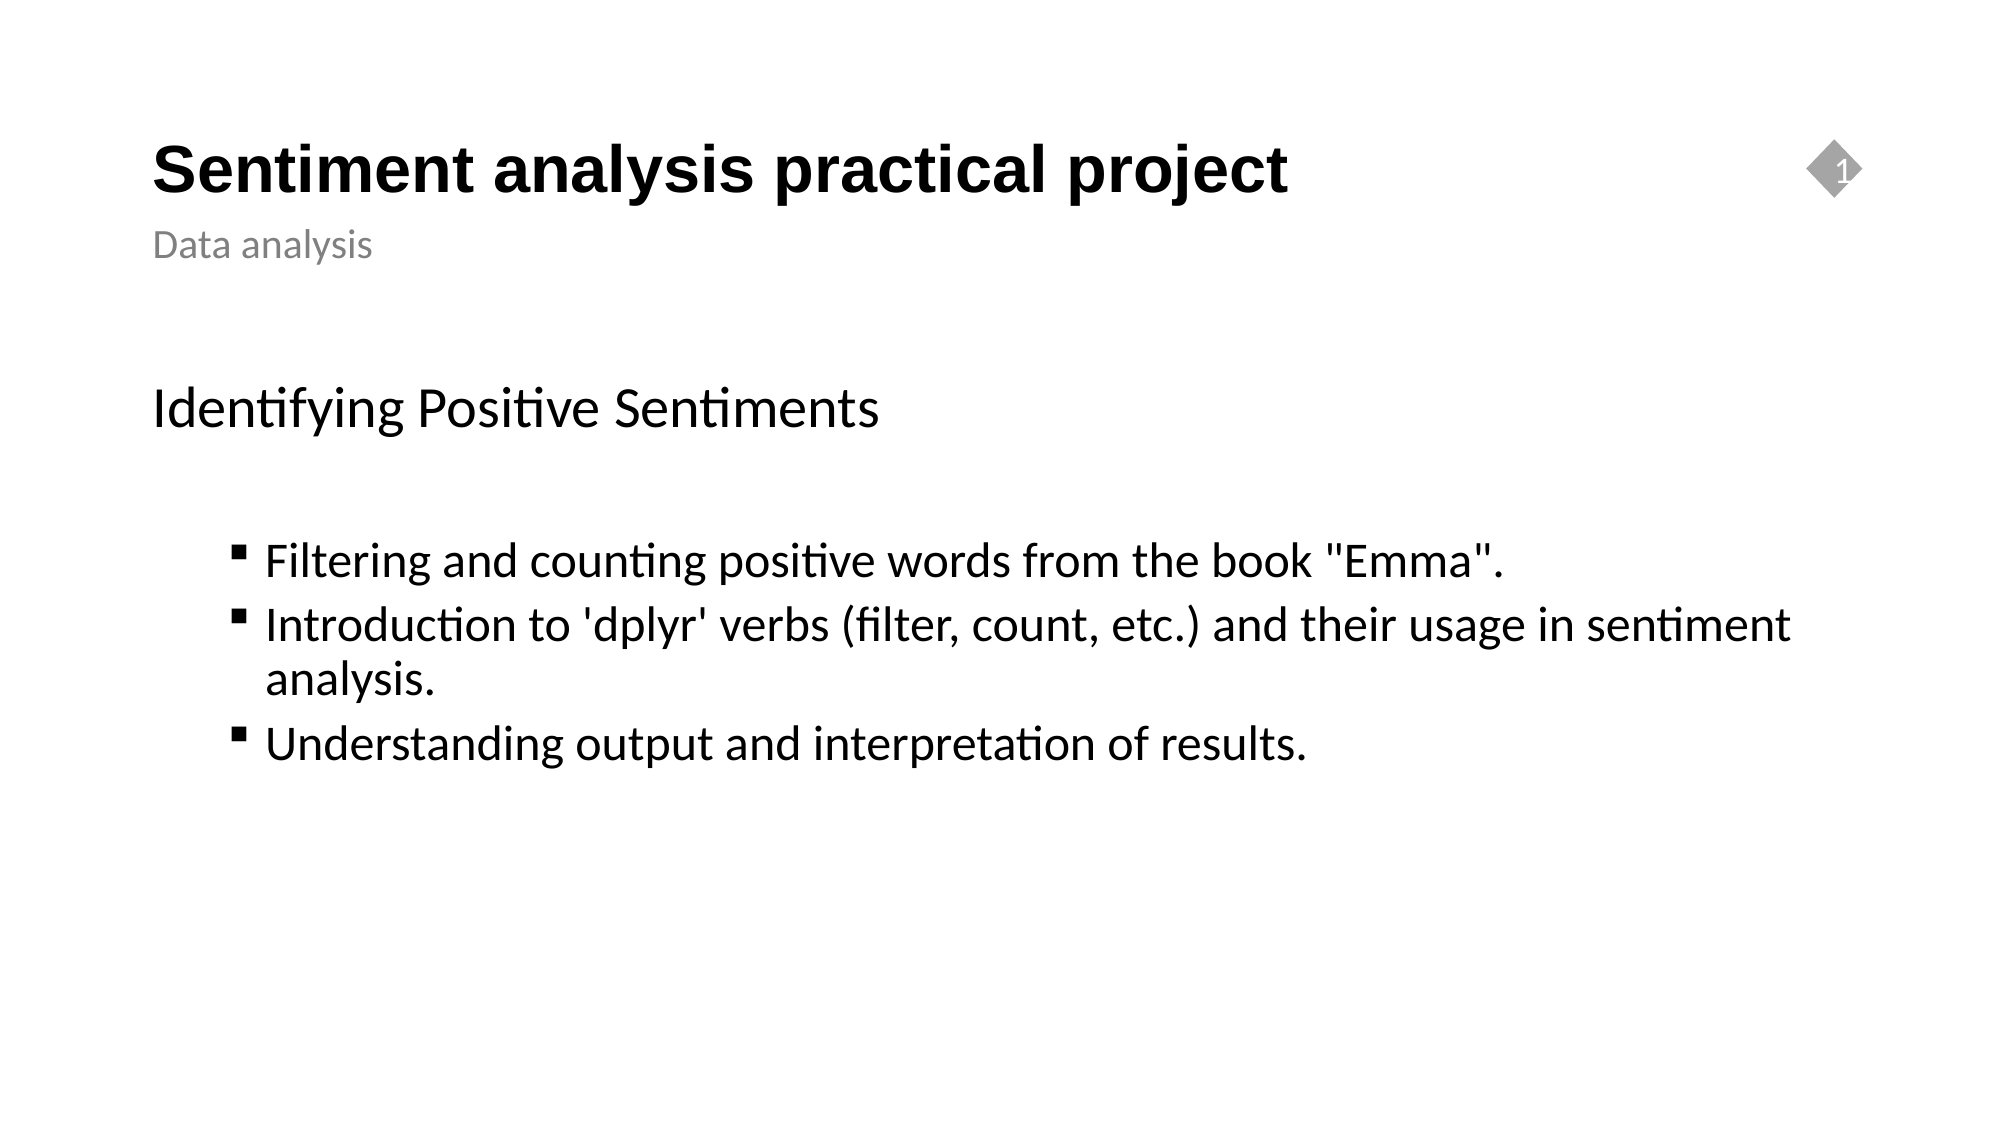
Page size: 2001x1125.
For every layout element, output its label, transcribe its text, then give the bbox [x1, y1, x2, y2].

text_box 1 [1805, 138, 1864, 199]
title Sentiment analysis practical project [137, 59, 1863, 214]
list Data analysis [137, 214, 1863, 278]
list Identifying Positive Sentiments Filtering and counting positive words from the book "Emma". Introduction to 'dplyr' verbs (filter, count, etc.) and their usage in sentiment analysis. Understanding output and interpretation of results. [137, 369, 1863, 1016]
